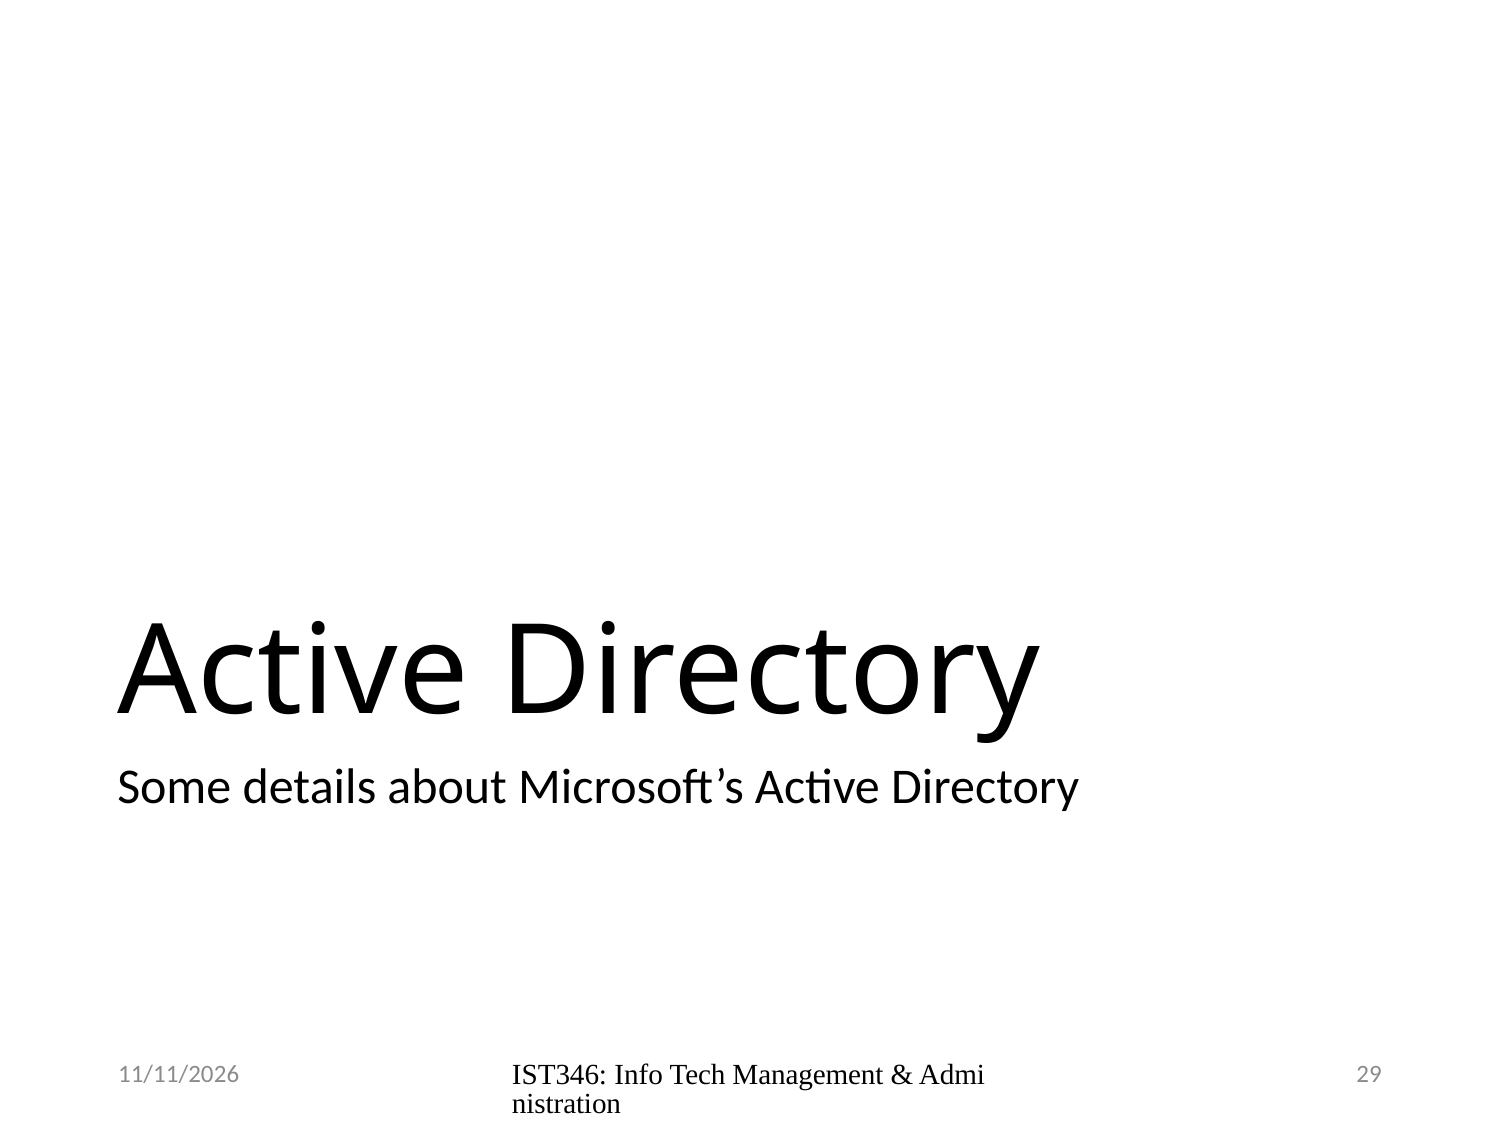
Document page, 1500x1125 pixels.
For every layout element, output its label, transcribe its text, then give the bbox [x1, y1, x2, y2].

footer IST346: Info Tech Management & Administration [496, 1042, 1004, 1103]
list Some details about Microsoft’s Active Directory [102, 752, 1397, 999]
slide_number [103, 1042, 441, 1103]
slide_number 29 [1059, 1042, 1397, 1103]
title Active Directory [102, 280, 1397, 749]
